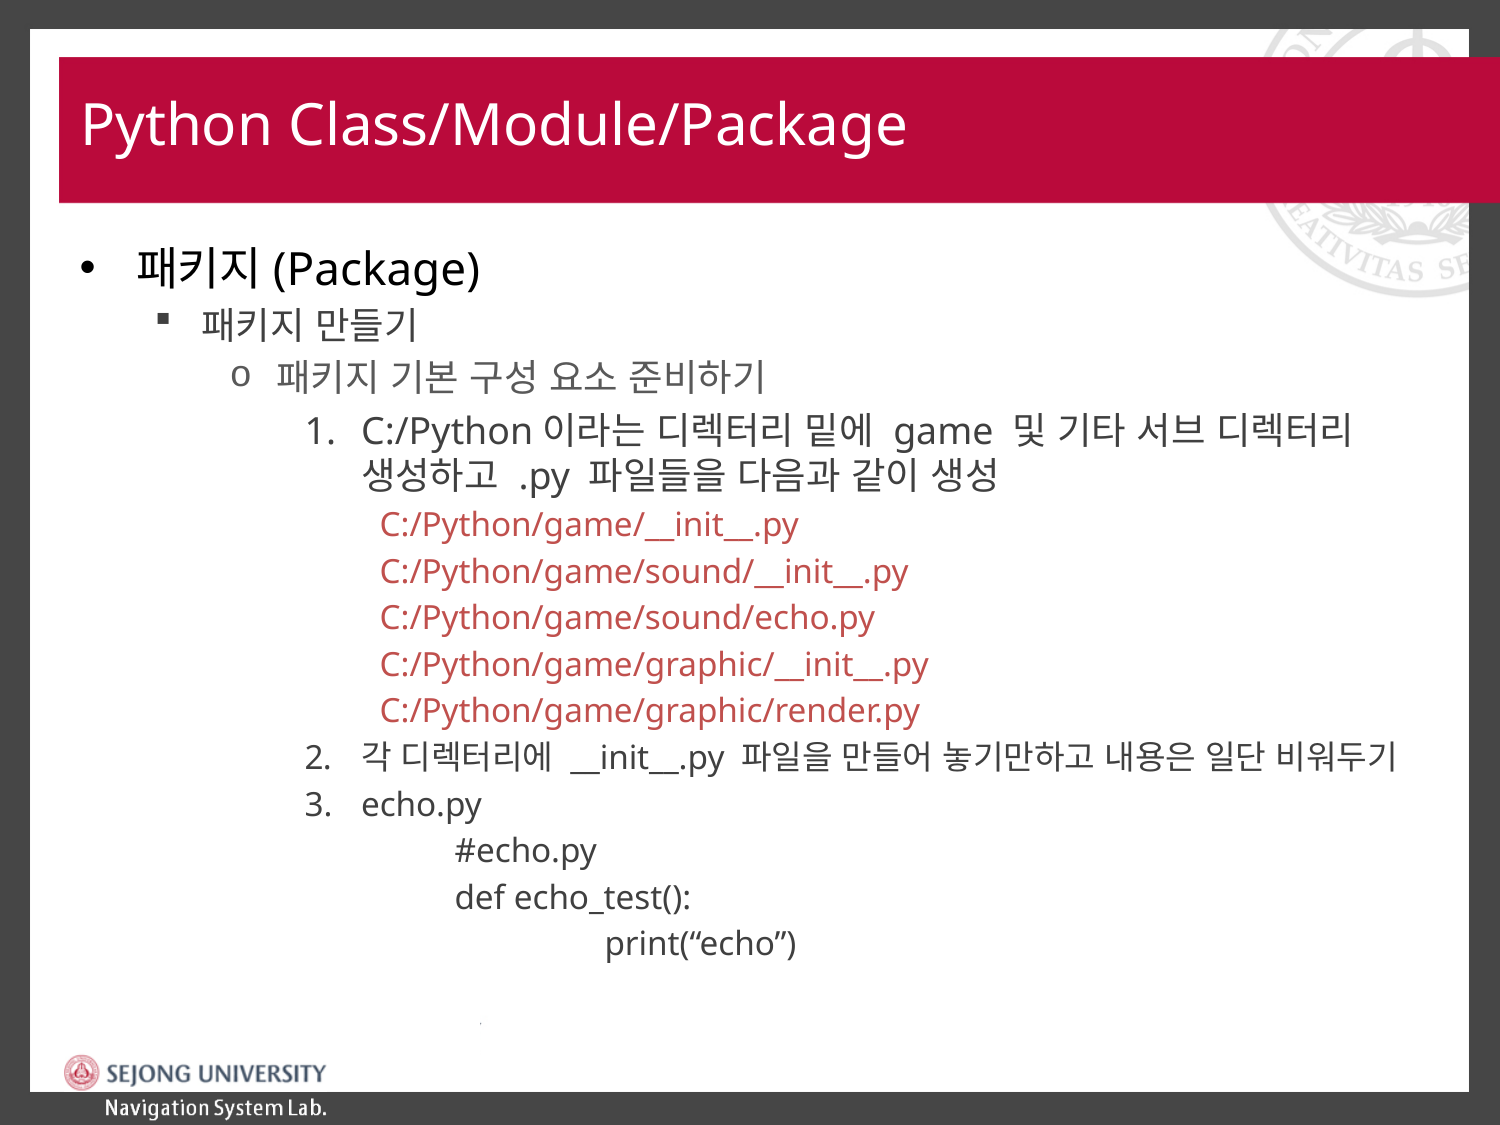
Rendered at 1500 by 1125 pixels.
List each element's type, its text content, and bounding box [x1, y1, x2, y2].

list 패키지(Package) 패키지 만들기 패키지 기본 구성 요소 준비하기 C:/Python이라는 디렉터리 밑에 game 및 기타 서브 디렉터리 생성하고 .py 파일들을 다음과 같이 생성 C:/Python/game/__init__.py C:/Python/game/sound/__init__.py C:/Python/game/sound/echo.py C:/Python/game/graphic/__init__.py C:/Python/game/graphic/render.py 각 디렉터리에 __init__.py 파일을 만들어 놓기만하고 내용은 일단 비워두기 echo.py #echo.py def echo_test(): print(“echo”) [64, 231, 1447, 1071]
picture [0, 0, 1500, 1125]
title Python Class/Module/Package [64, 61, 1483, 184]
